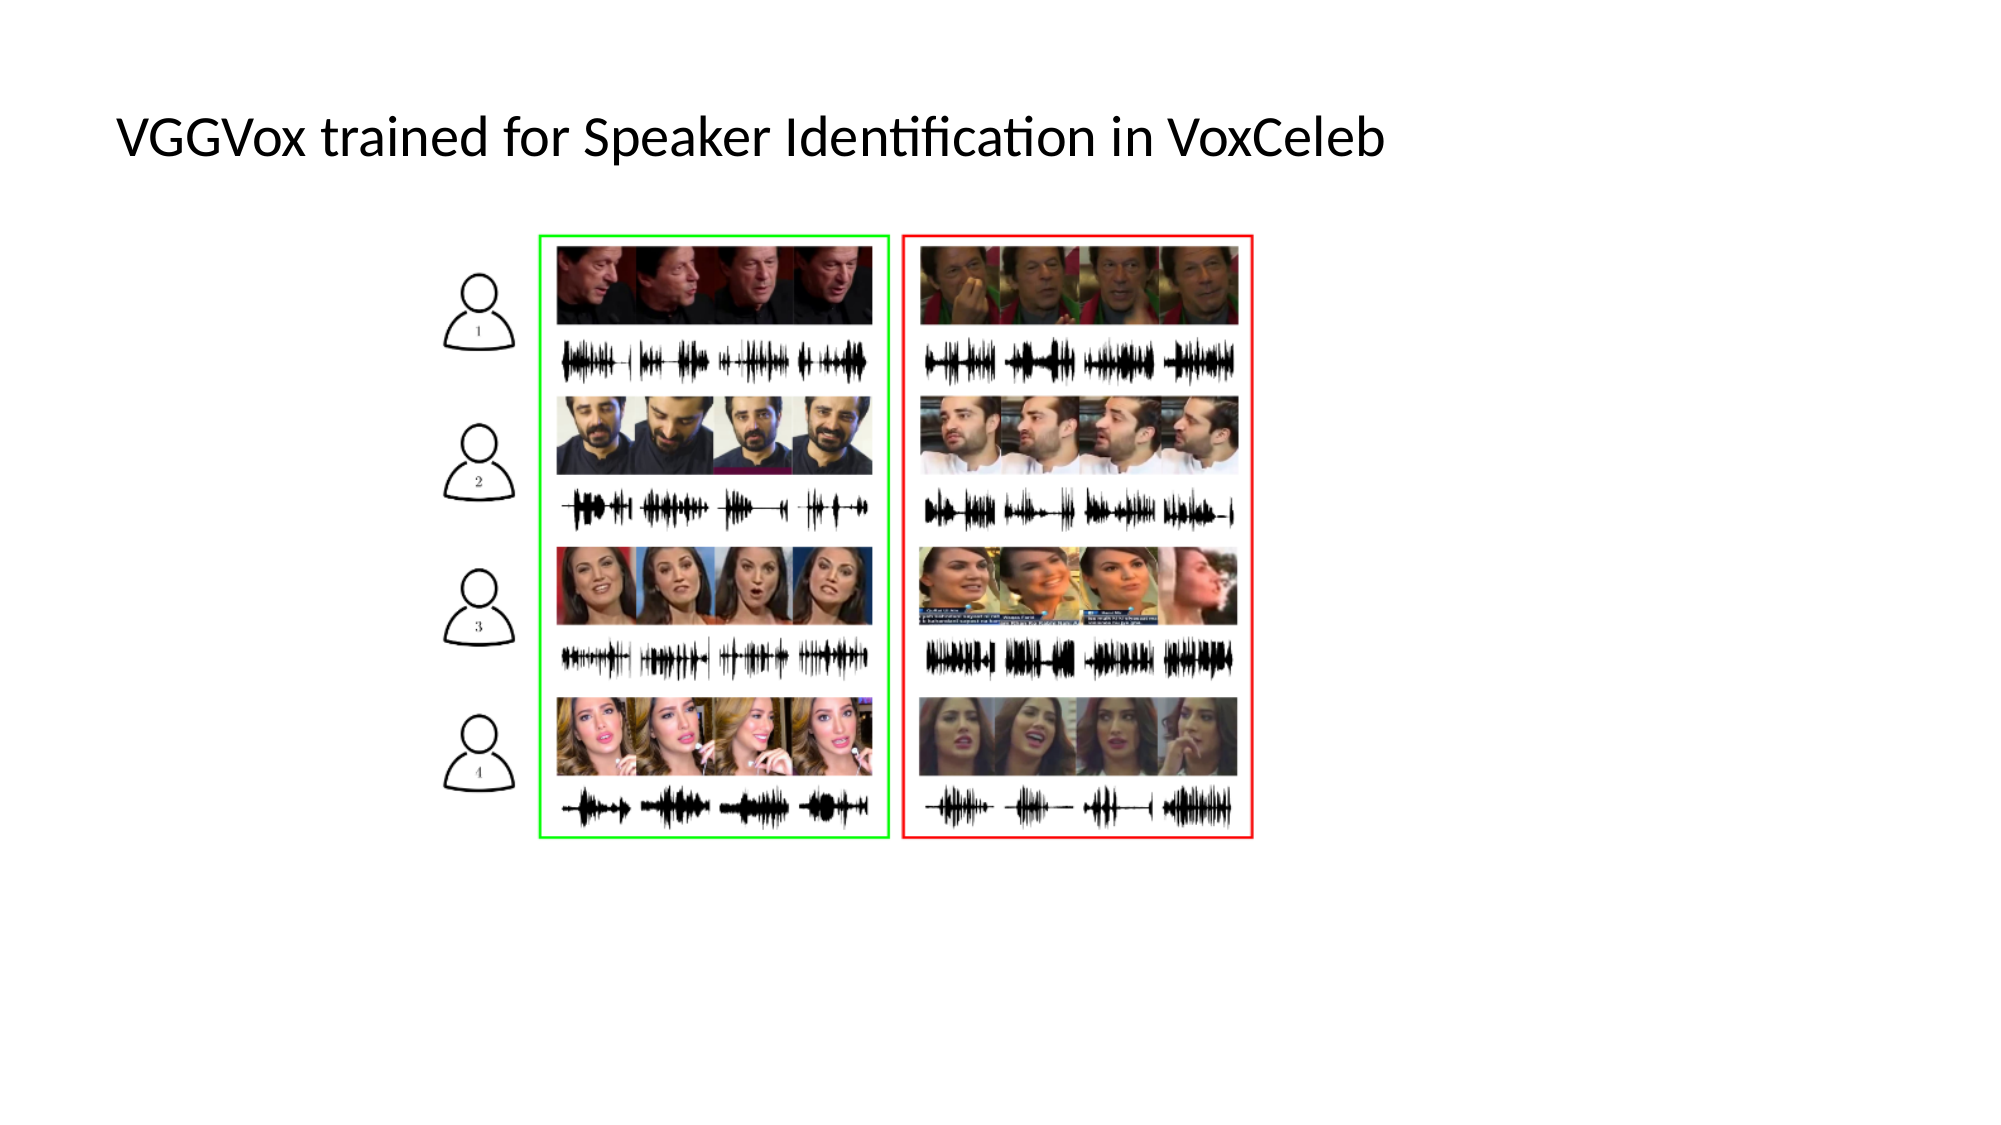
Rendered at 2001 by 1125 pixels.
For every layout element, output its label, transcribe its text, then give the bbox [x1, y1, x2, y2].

picture [404, 207, 1274, 849]
text_box VGGVox trained for Speaker Identification in VoxCeleb [101, 90, 1660, 176]
